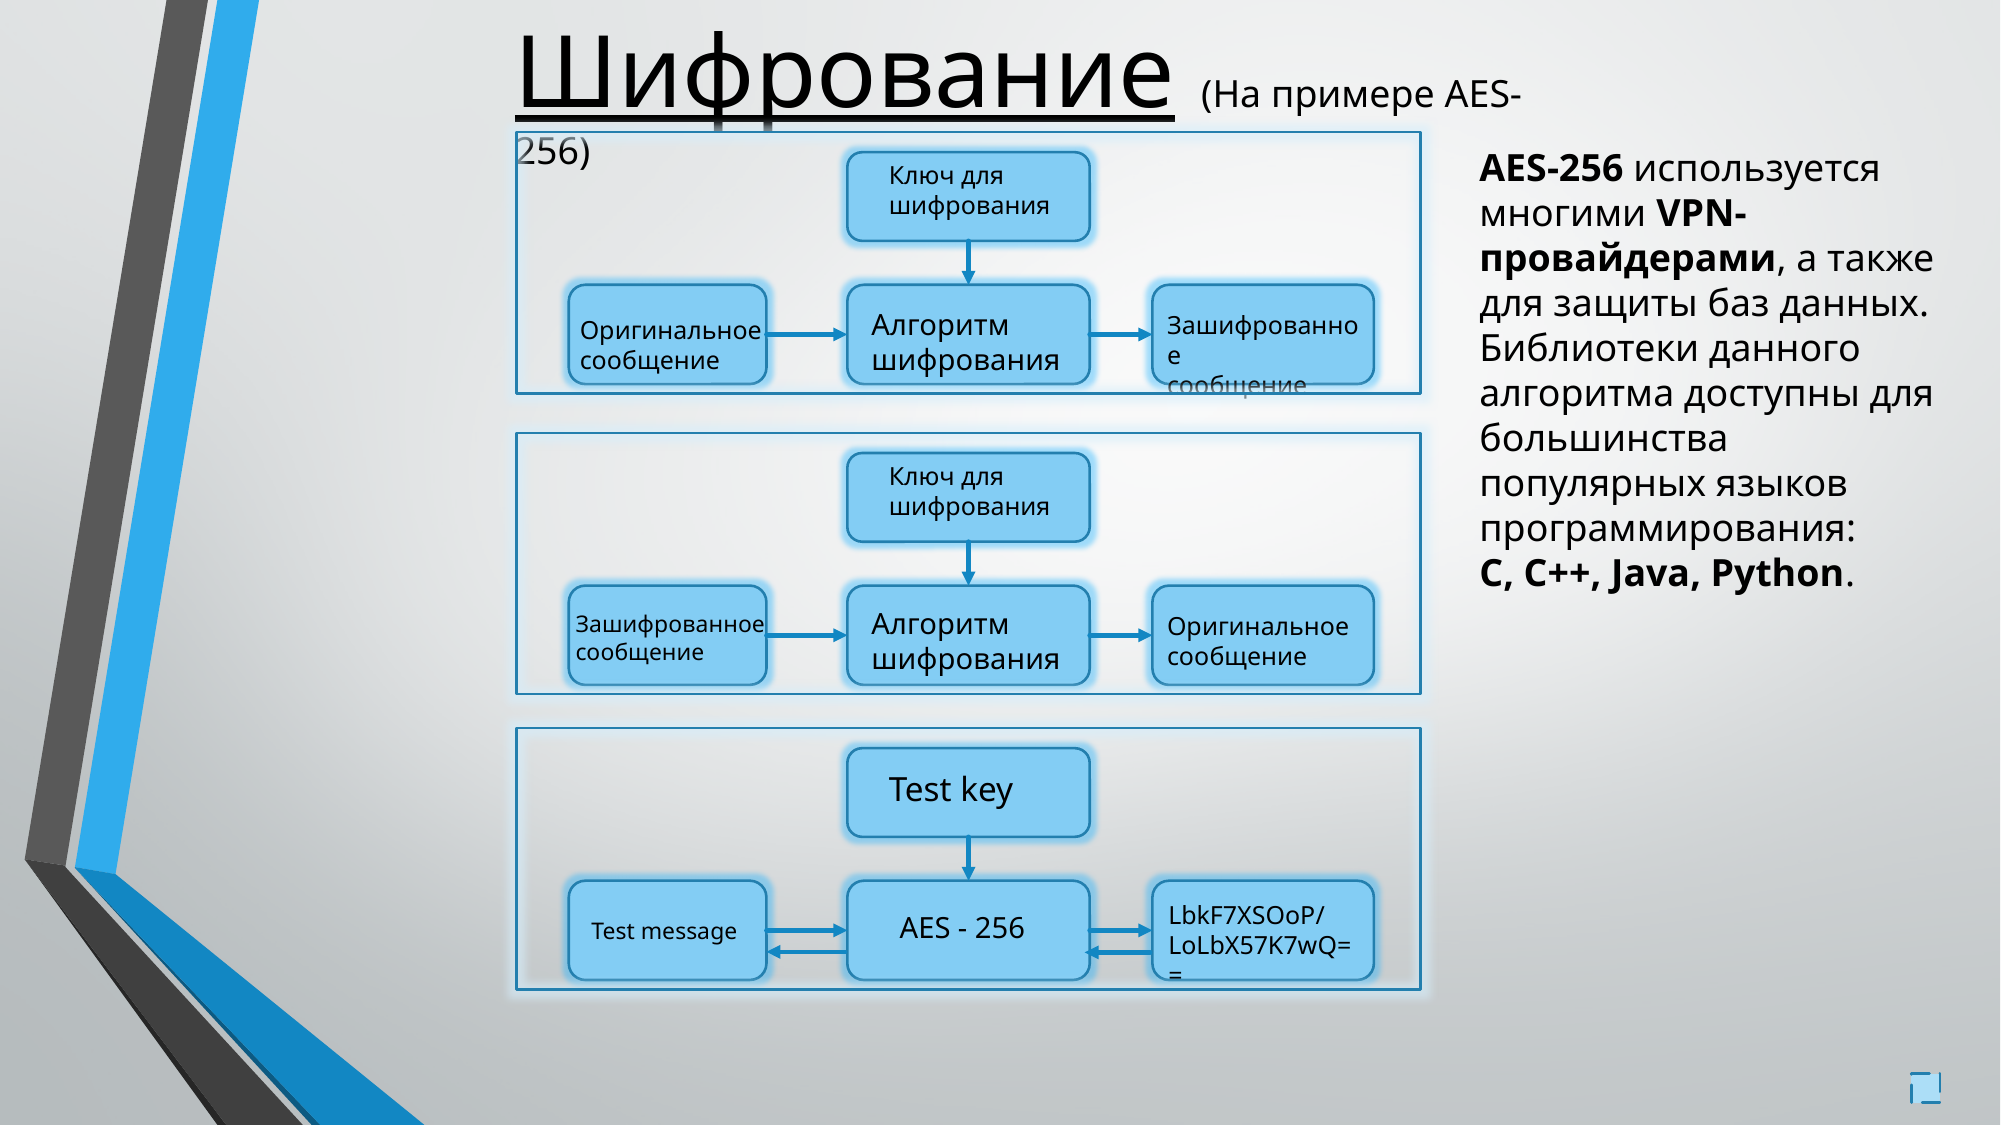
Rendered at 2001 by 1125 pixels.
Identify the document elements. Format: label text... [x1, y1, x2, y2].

text_box [1909, 1072, 1941, 1104]
text_box Test key [874, 761, 1090, 816]
text_box [515, 131, 1422, 395]
text_box Шифрование (На примере AES-256) [500, 0, 1612, 180]
text_box [515, 432, 1422, 695]
text_box [515, 727, 1422, 991]
text_box AES - 256 [884, 902, 1107, 952]
text_box AES-256 используется многими VPN-провайдерами, а также для защиты баз данных. Библиотеки данного алгоритма доступны для большинства популярных языков программирования: C, C++, Java, Python. [1464, 136, 1969, 601]
text_box Test message [576, 908, 801, 952]
text_box LbkF7XSOoP/LoLbX57K7wQ== [1153, 892, 1375, 998]
